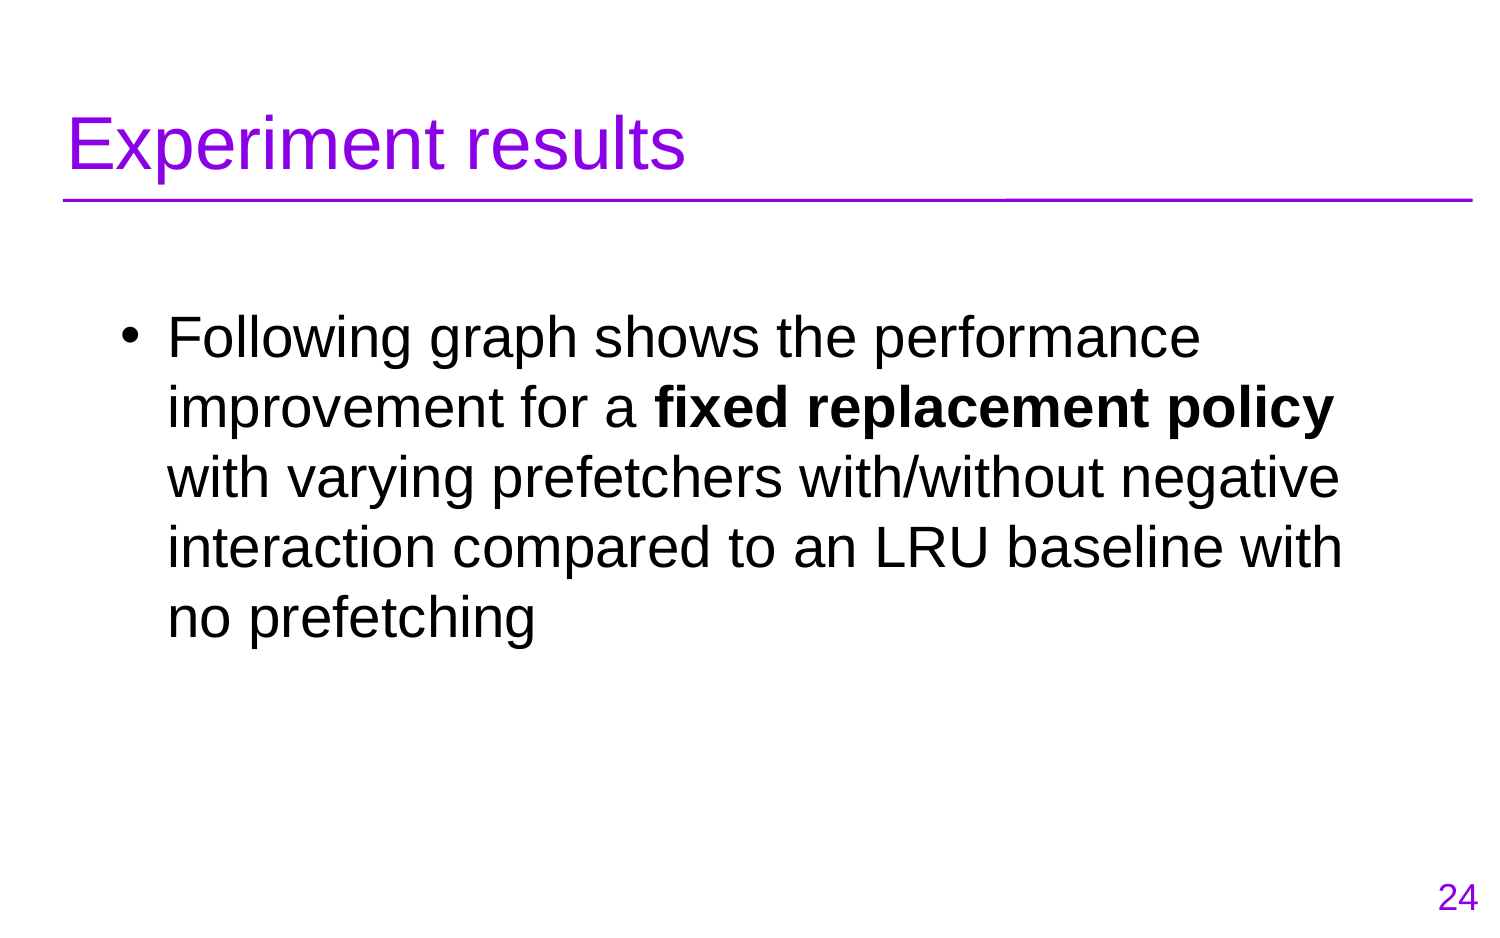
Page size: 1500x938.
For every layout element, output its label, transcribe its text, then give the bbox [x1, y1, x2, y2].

title Experiment results [51, 79, 1449, 185]
slide_number 24 [1388, 859, 1494, 932]
text_box Following graph shows the performance improvement for a fixed replacement policy with varying prefetchers with/without negative interaction compared to an LRU baseline with no prefetching [105, 292, 1389, 657]
